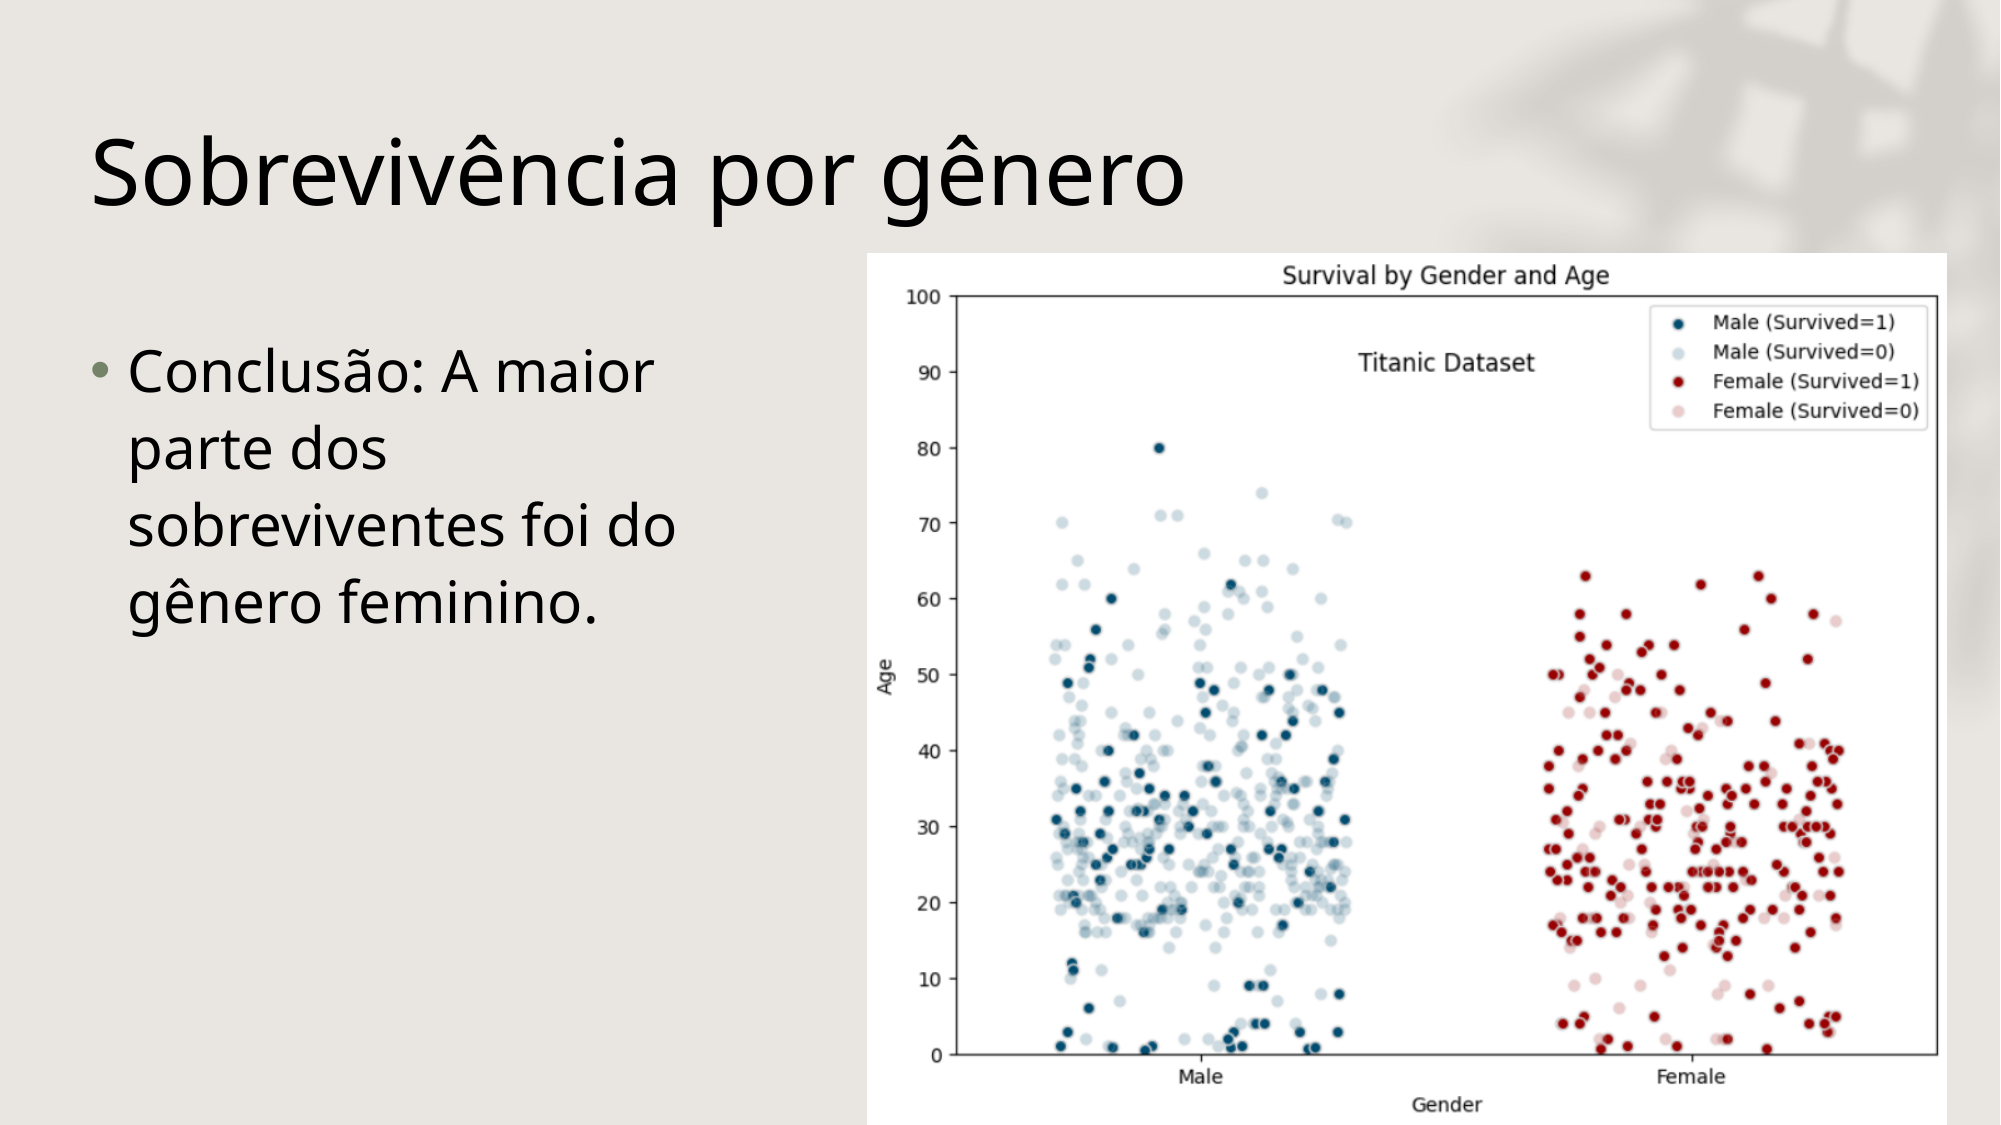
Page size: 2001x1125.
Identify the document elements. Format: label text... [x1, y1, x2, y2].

list Conclusão: A maior parte dos sobreviventes foi do gênero feminino. [75, 319, 768, 1009]
picture [867, 253, 1947, 1125]
title Sobrevivência por gênero [75, 60, 1863, 278]
